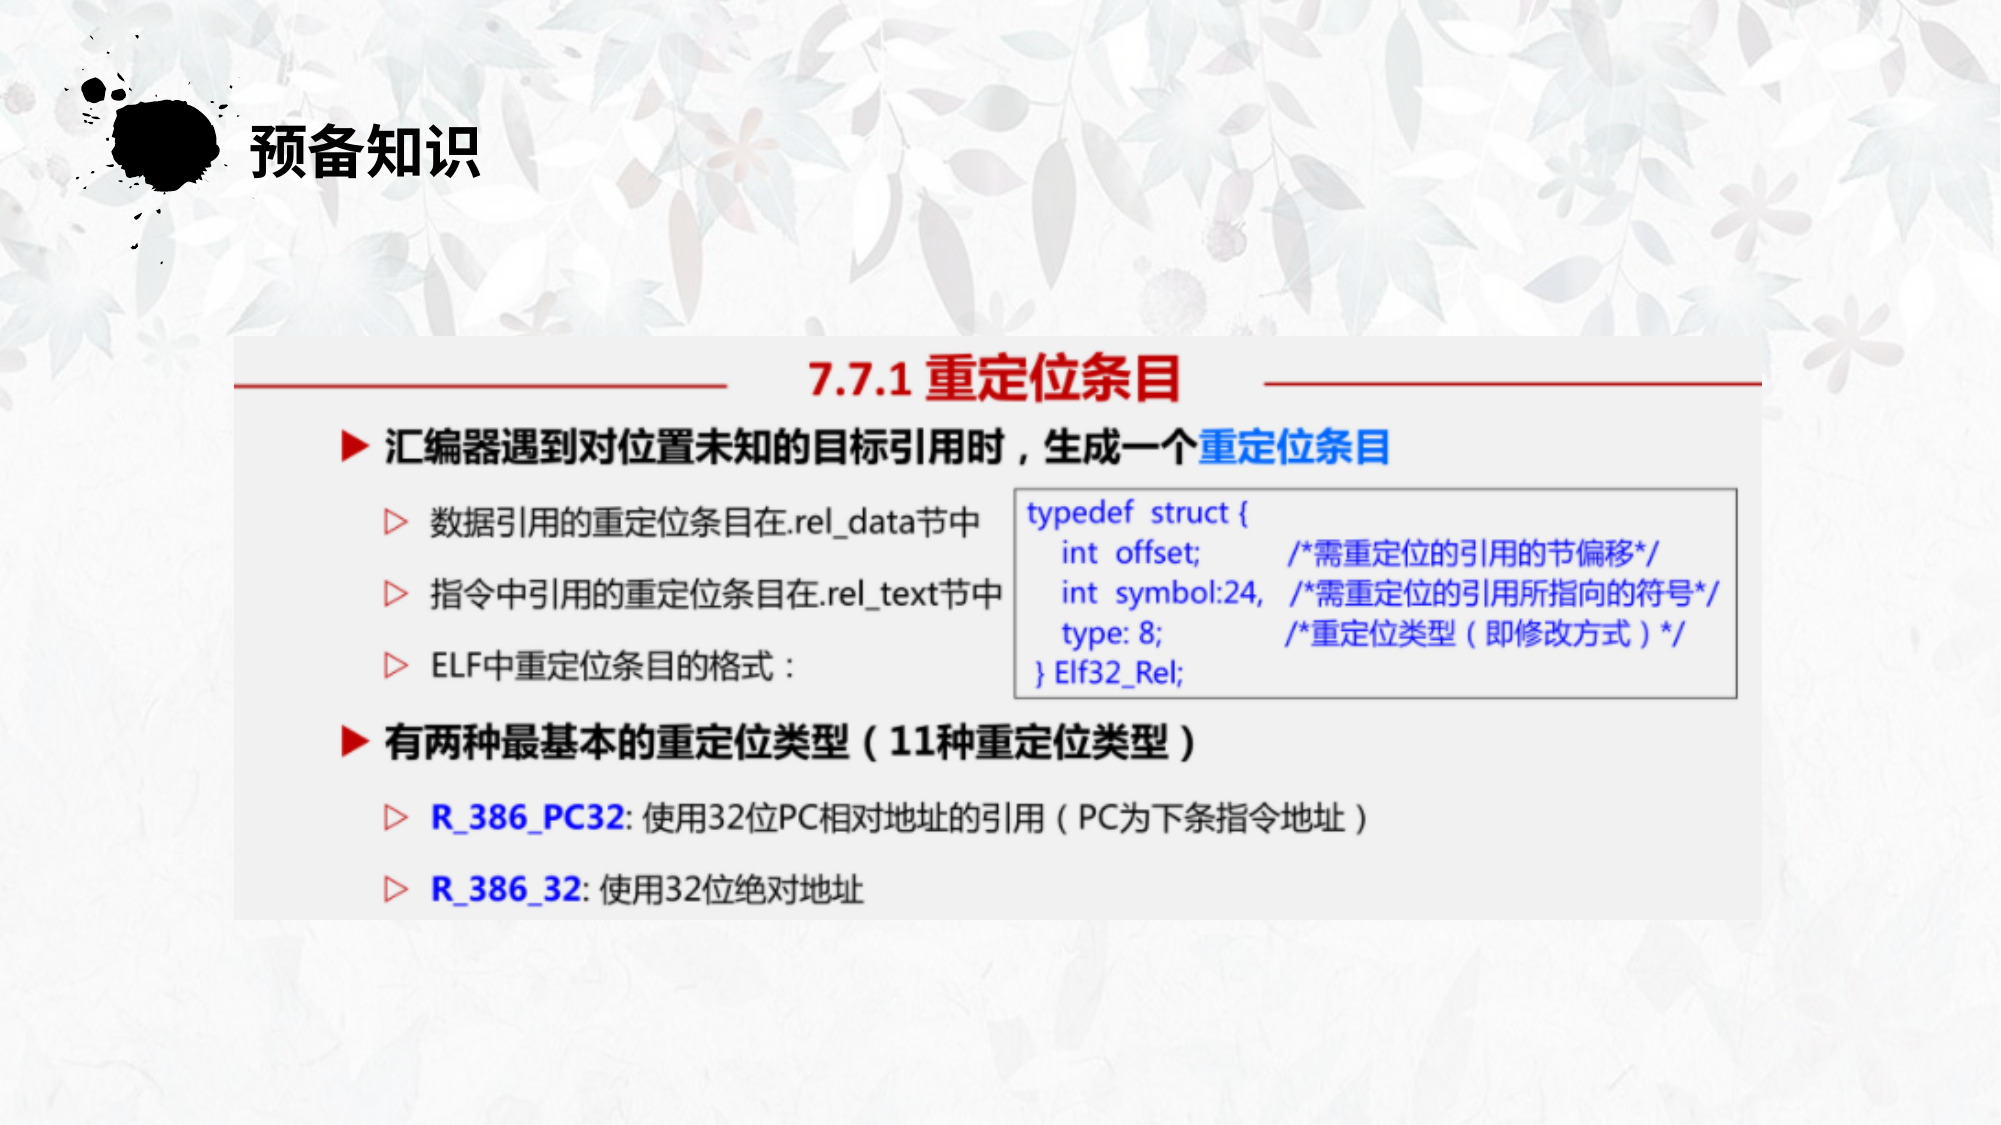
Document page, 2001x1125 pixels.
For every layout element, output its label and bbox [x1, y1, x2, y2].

picture [234, 336, 1762, 920]
text_box [63, 35, 739, 265]
